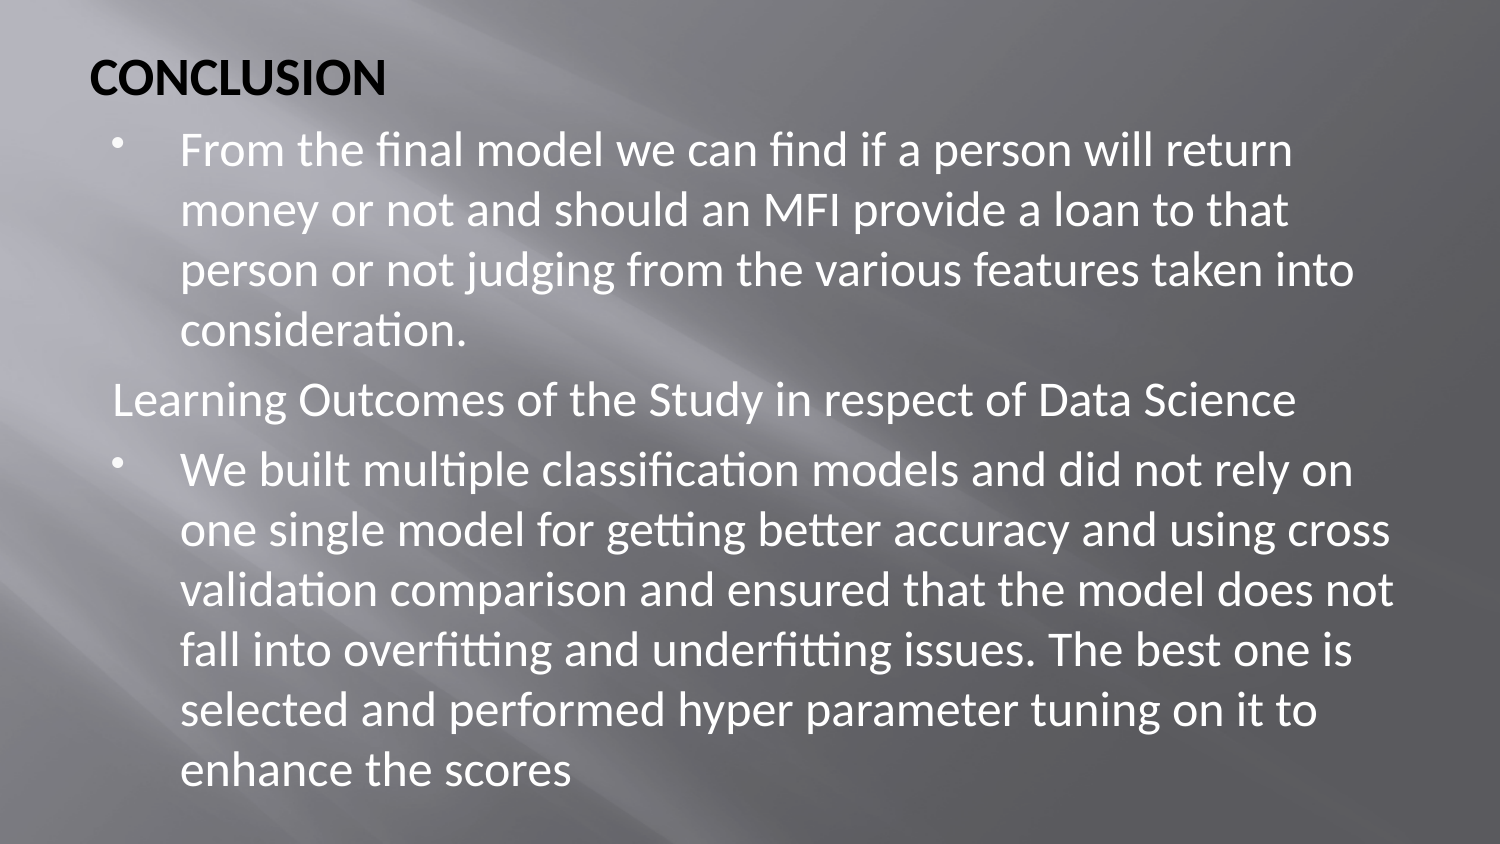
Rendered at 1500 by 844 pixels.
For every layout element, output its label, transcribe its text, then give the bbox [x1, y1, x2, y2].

list From the final model we can find if a person will return money or not and should an MFI provide a loan to that person or not judging from the various features taken into consideration. Learning Outcomes of the Study in respect of Data Science We built multiple classification models and did not rely on one single model for getting better accuracy and using cross validation comparison and ensured that the model does not fall into overfitting and underfitting issues. The best one is selected and performed hyper parameter tuning on it to enhance the scores [75, 109, 1425, 777]
title CONCLUSION [75, 33, 1425, 109]
